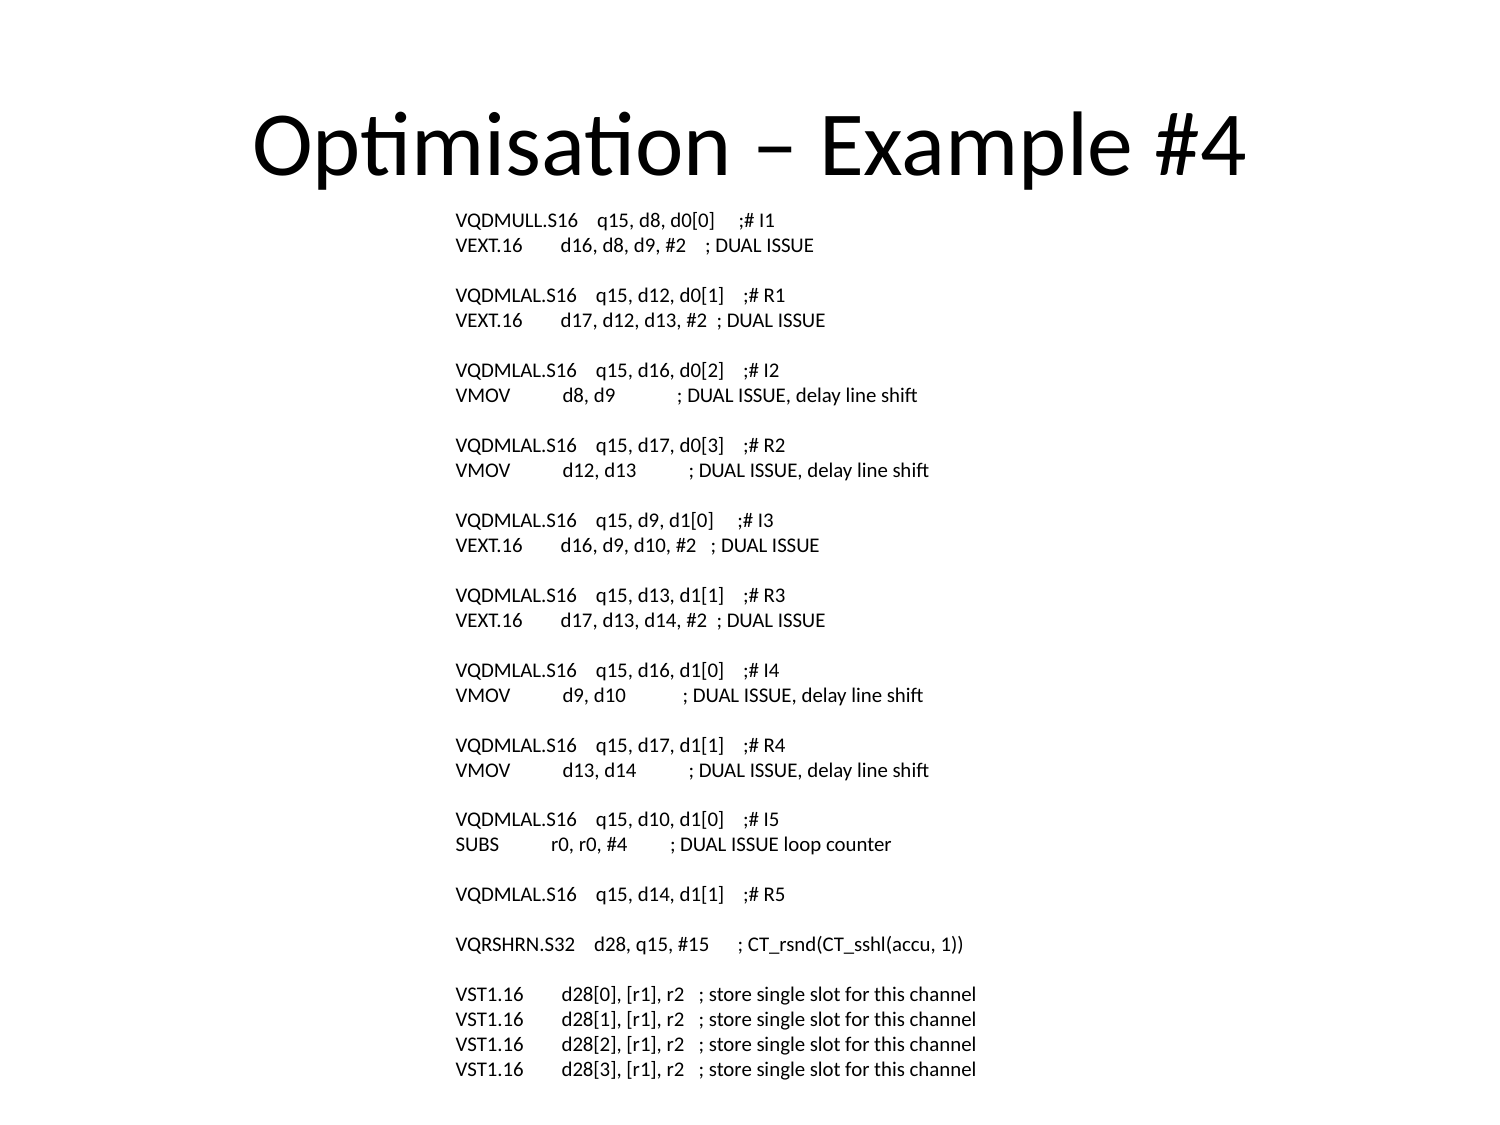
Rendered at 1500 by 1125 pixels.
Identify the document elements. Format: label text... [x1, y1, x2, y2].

title Optimisation – Example #4 [75, 45, 1425, 233]
text_box VQDMULL.S16 q15, d8, d0[0] ;# I1 VEXT.16 d16, d8, d9, #2 ; DUAL ISSUE VQDMLAL.S16 q15, d12, d0[1] ;# R1 VEXT.16 d17, d12, d13, #2 ; DUAL ISSUE VQDMLAL.S16 q15, d16, d0[2] ;# I2 VMOV d8, d9 ; DUAL ISSUE, delay line shift VQDMLAL.S16 q15, d17, d0[3] ;# R2 VMOV d12, d13 ; DUAL ISSUE, delay line shift VQDMLAL.S16 q15, d9, d1[0] ;# I3 VEXT.16 d16, d9, d10, #2 ; DUAL ISSUE VQDMLAL.S16 q15, d13, d1[1] ;# R3 VEXT.16 d17, d13, d14, #2 ; DUAL ISSUE VQDMLAL.S16 q15, d16, d1[0] ;# I4 VMOV d9, d10 ; DUAL ISSUE, delay line shift VQDMLAL.S16 q15, d17, d1[1] ;# R4 VMOV d13, d14 ; DUAL ISSUE, delay line shift VQDMLAL.S16 q15, d10, d1[0] ;# I5 SUBS r0, r0, #4 ; DUAL ISSUE loop counter VQDMLAL.S16 q15, d14, d1[1] ;# R5 VQRSHRN.S32 d28, q15, #15 ; CT_rsnd(CT_sshl(accu, 1)) VST1.16 d28[0], [r1], r2 ; store single slot for this channel VST1.16 d28[1], [r1], r2 ; store single slot for this channel VST1.16 d28[2], [r1], r2 ; store single slot for this channel VST1.16 d28[3], [r1], r2 ; store single slot for this channel [421, 199, 1102, 1089]
